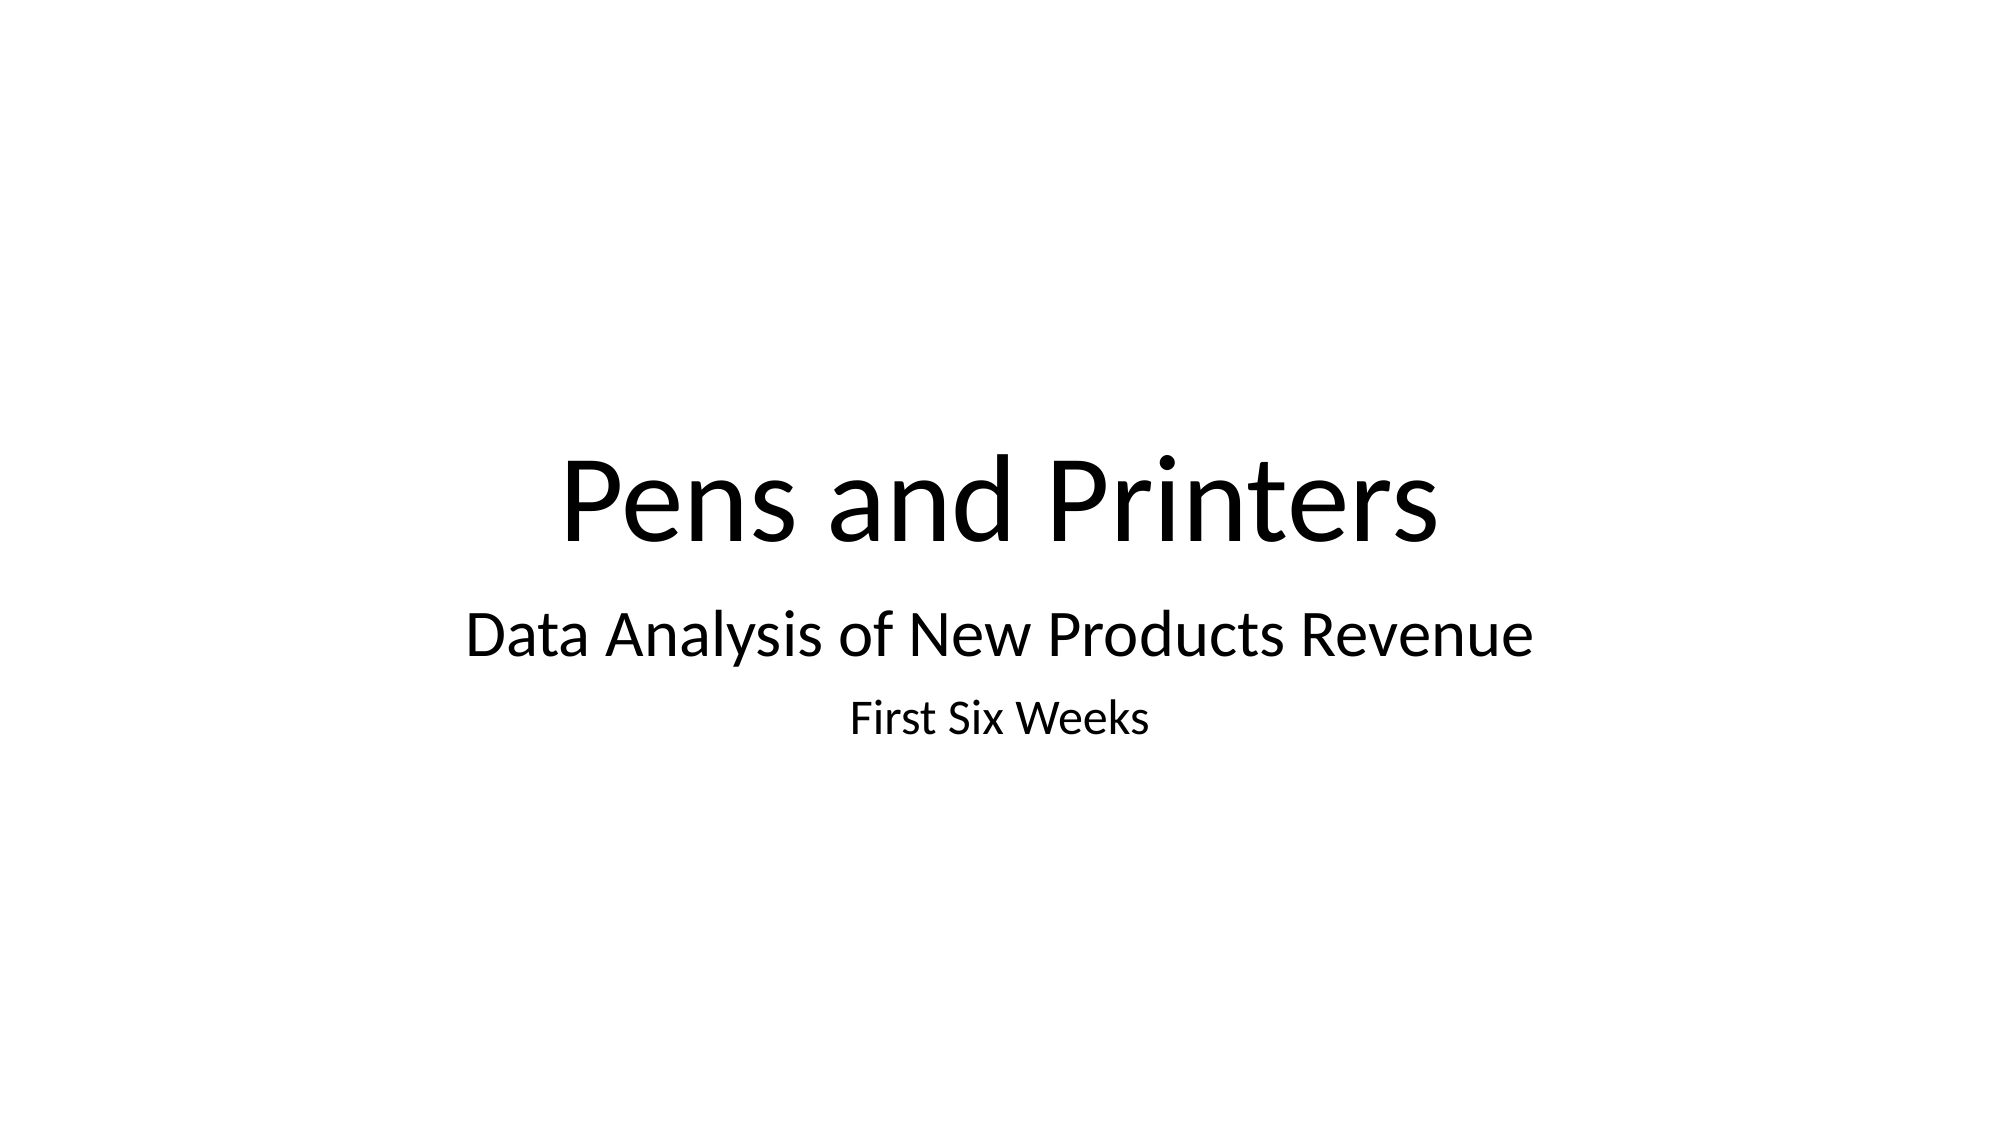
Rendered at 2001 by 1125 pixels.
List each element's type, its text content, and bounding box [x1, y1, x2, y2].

title Pens and Printers [249, 184, 1750, 576]
subtitle Data Analysis of New Products Revenue First Six Weeks [249, 590, 1750, 863]
